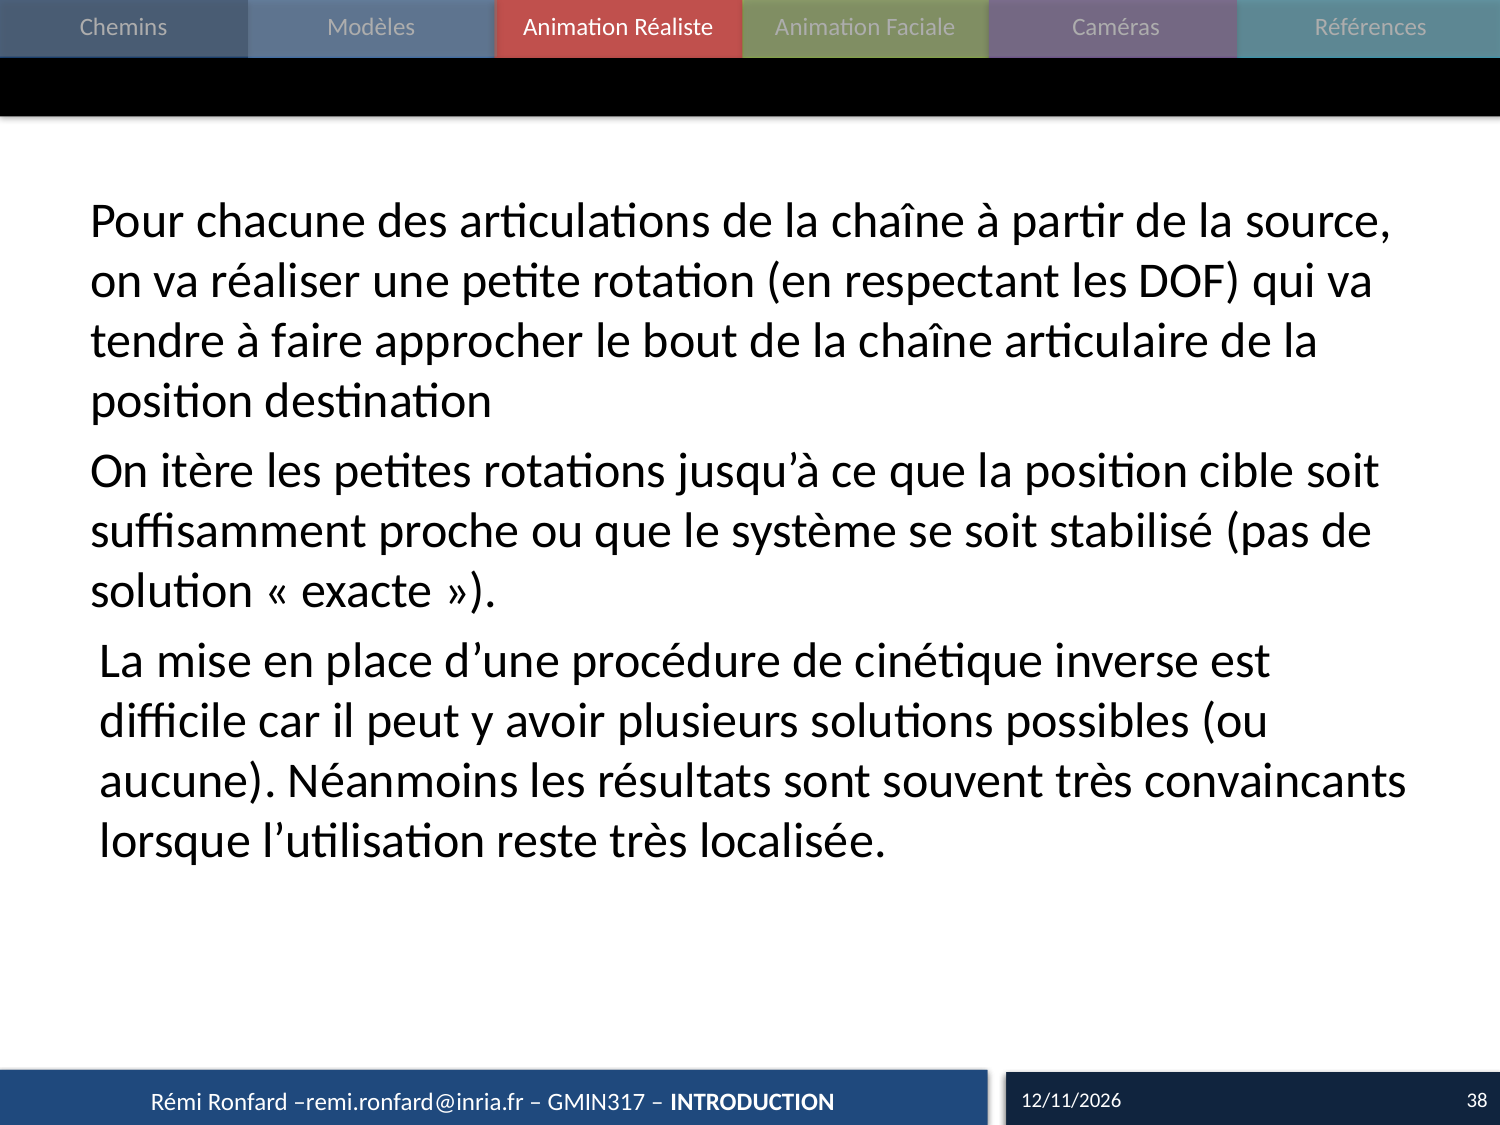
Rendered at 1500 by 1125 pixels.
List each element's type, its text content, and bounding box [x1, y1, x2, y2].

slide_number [1006, 1070, 1153, 1125]
footer Rémi Ronfard –remi.ronfard@inria.fr – GMIN317 – INTRODUCTION [0, 1072, 988, 1125]
list Pour chacune des articulations de la chaîne à partir de la source, on va réaliser une petite rotation (en respectant les DOF) qui va tendre à faire approcher le bout de la chaîne articulaire de la position destination On itère les petites rotations jusqu’à ce que la position cible soit suffisamment proche ou que le système se soit stabilisé (pas de solution « exacte »). La mise en place d’une procédure de cinétique inverse est difficile car il peut y avoir plusieurs solutions possibles (ou aucune). Néanmoins les résultats sont souvent très convaincants lorsque l’utilisation reste très localisée. [75, 179, 1425, 1005]
slide_number 38 [1153, 1071, 1500, 1125]
